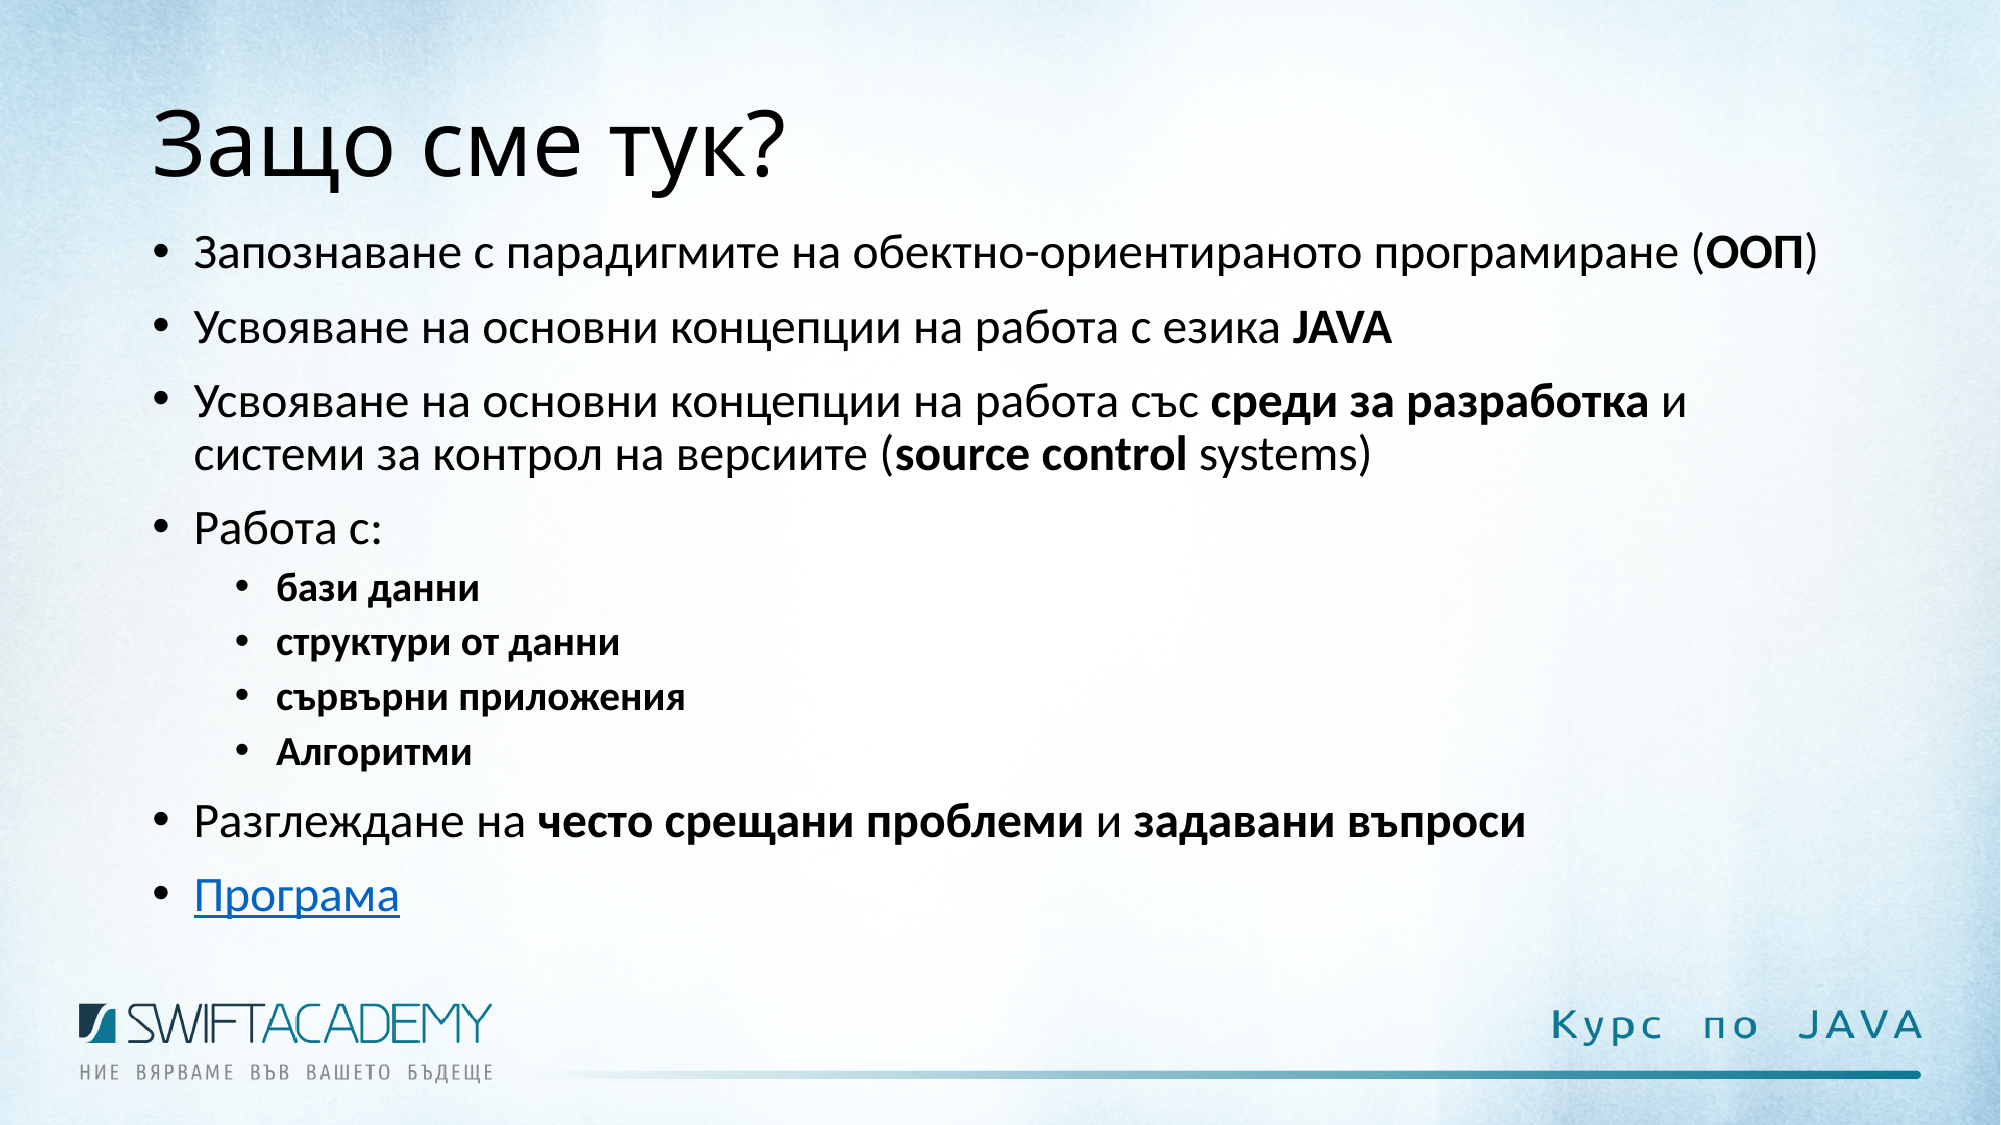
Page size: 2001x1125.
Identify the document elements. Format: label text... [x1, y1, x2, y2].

title Защо сме тук? [137, 38, 1863, 218]
picture [0, 0, 2001, 1125]
list Запознаване с парадигмите на обектно-ориентираното програмиране (ООП) Усвояване на основни концепции на работа с езика JAVA Усвояване на основни концепции на работа със среди за разработка и системи за контрол на версиите (source control systems) Работа с: бази данни структури от данни сървърни приложения Алгоритми Разглеждане на често срещани проблеми и задавани въпроси Програма [137, 218, 1863, 933]
